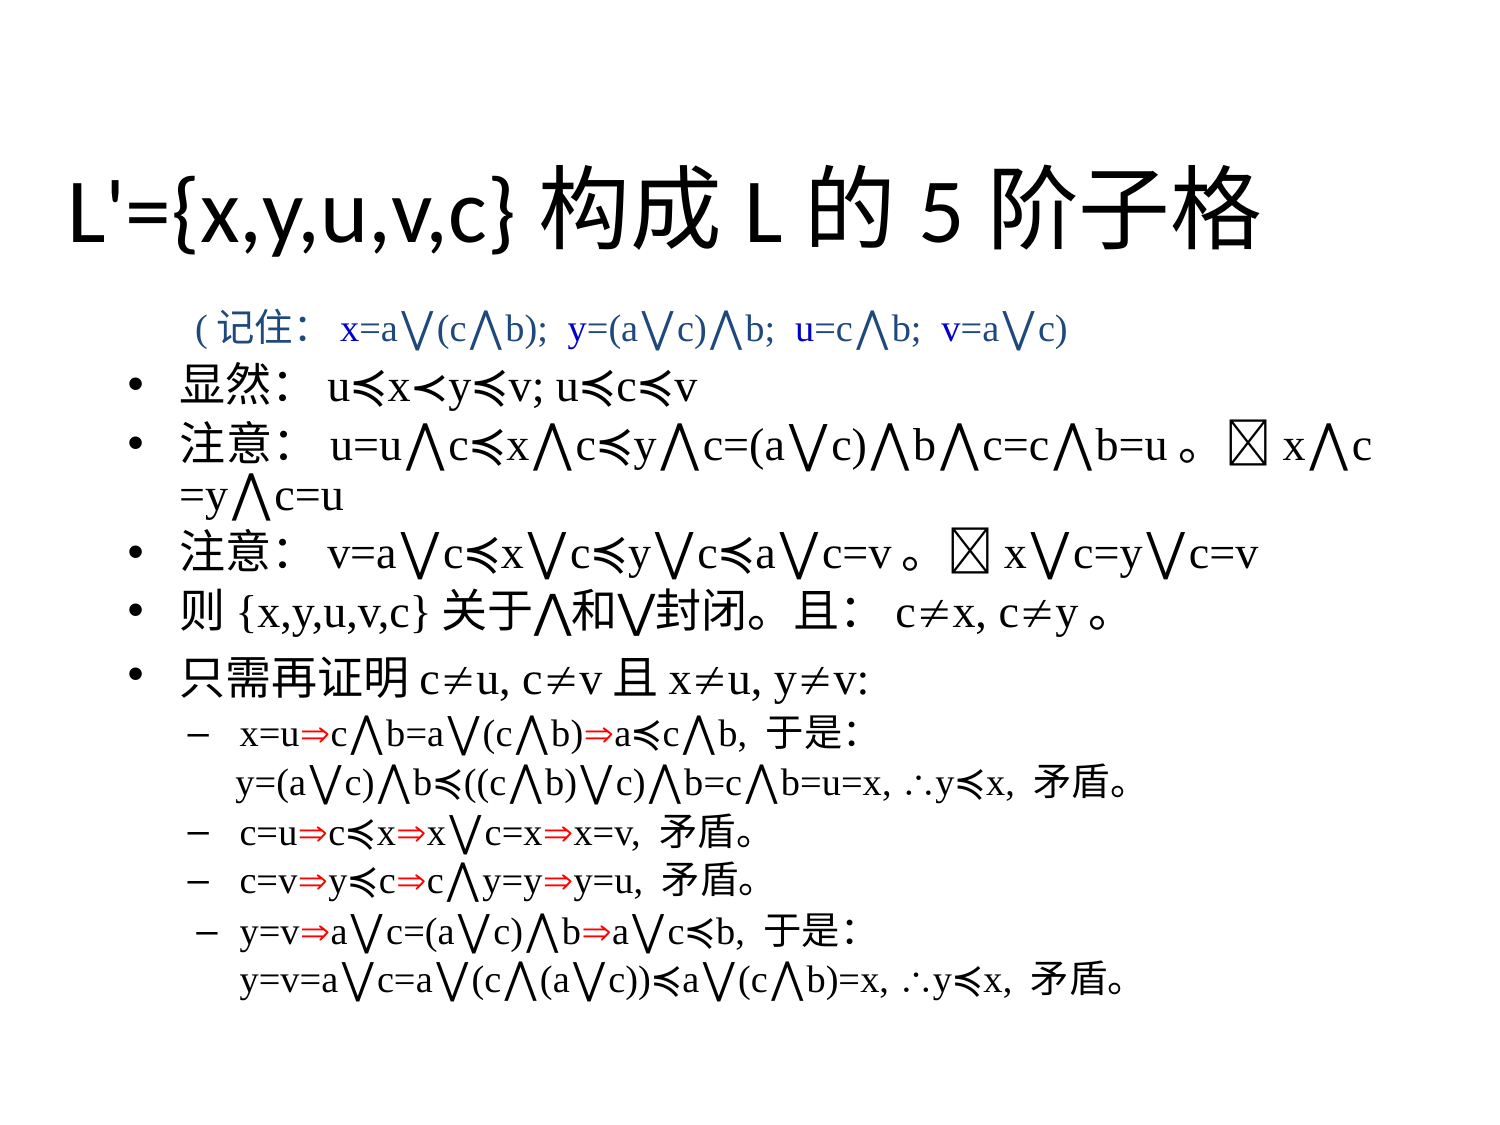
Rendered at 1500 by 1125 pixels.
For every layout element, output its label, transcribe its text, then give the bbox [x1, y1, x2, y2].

title L'={x,y,u,v,c}构成L的5阶子格 [37, 112, 1313, 300]
list (记住：x=a⋁(c⋀b); y=(a⋁c)⋀b; u=c⋀b; v=a⋁c) 显然：u≼x≺y≼v; u≼c≼v 注意：u=u⋀c≼x⋀c≼y⋀c=(a⋁c)⋀b⋀c=c⋀b=u。x⋀c =y⋀c=u 注意：v=a⋁c≼x⋁c≼y⋁c≼a⋁c=v。x⋁c=y⋁c=v 则{x,y,u,v,c}关于⋀和⋁封闭。且：cx, cy。 只需再证明cu, cv且xu, yv: x=uc⋀b=a⋁(c⋀b)a≼c⋀b, 于是： y=(a⋁c)⋀b≼((c⋀b)⋁c)⋀b=c⋀b=u=x, y≼x, 矛盾。 c=uc≼xx⋁c=xx=v, 矛盾。 c=vy≼cc⋀y=yy=u, 矛盾。 y=va⋁c=(a⋁c)⋀ba⋁c≼b, 于是：y=v=a⋁c=a⋁(c⋀(a⋁c))≼a⋁(c⋀b)=x, y≼x, 矛盾。 [112, 287, 1388, 1028]
